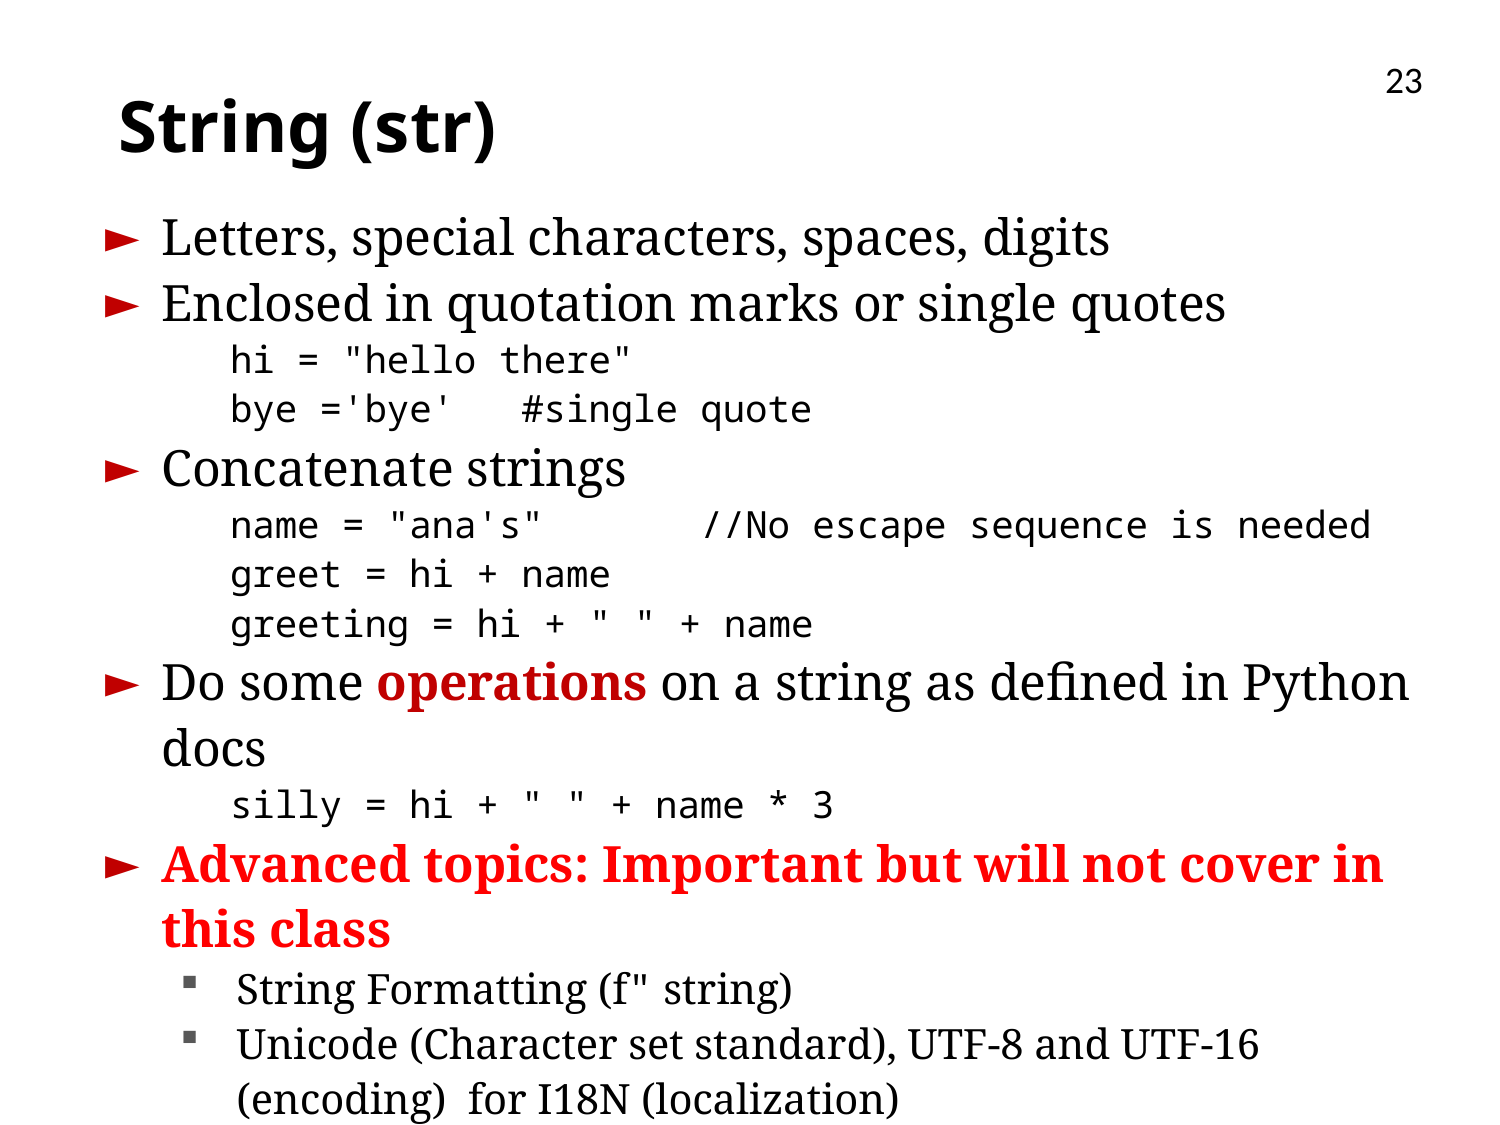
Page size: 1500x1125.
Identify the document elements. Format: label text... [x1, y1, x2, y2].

slide_number 23 [1370, 48, 1500, 175]
text_box Letters, special characters, spaces, digits Enclosed in quotation marks or single quotes hi = "hello there" bye ='bye' #single quote Concatenate strings name = "ana's" //No escape sequence is needed greet = hi + name greeting = hi + " " + name Do some operations on a string as defined in Python docs silly = hi + " " + name * 3 Advanced topics: Important but will not cover in this class String Formatting (f" string) Unicode (Character set standard), UTF-8 and UTF-16 (encoding) for I18N (localization) [103, 175, 1440, 1123]
title String (str) [103, 59, 1397, 200]
